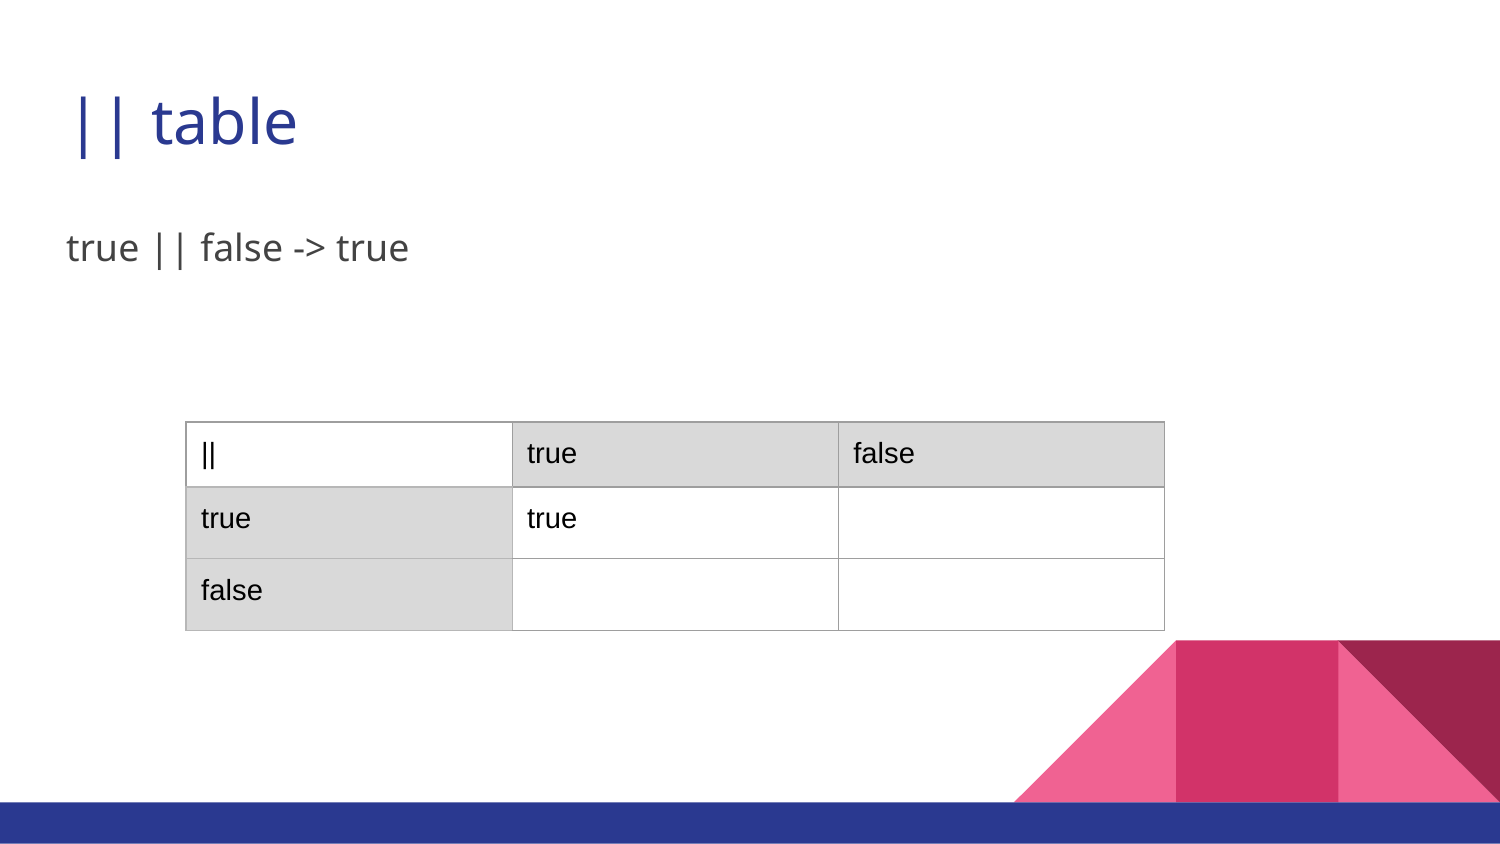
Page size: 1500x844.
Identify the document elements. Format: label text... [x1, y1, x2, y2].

table_header || [187, 423, 512, 486]
table_cell true [513, 488, 838, 558]
table_header true [513, 423, 838, 486]
table_cell false [187, 559, 512, 630]
list true || false -> true [51, 201, 1449, 750]
table_cell [839, 488, 1164, 558]
table_cell [839, 559, 1164, 630]
table_cell [513, 559, 838, 630]
table_header false [839, 423, 1164, 486]
table_cell true [187, 488, 512, 558]
title || table [51, 67, 1449, 167]
